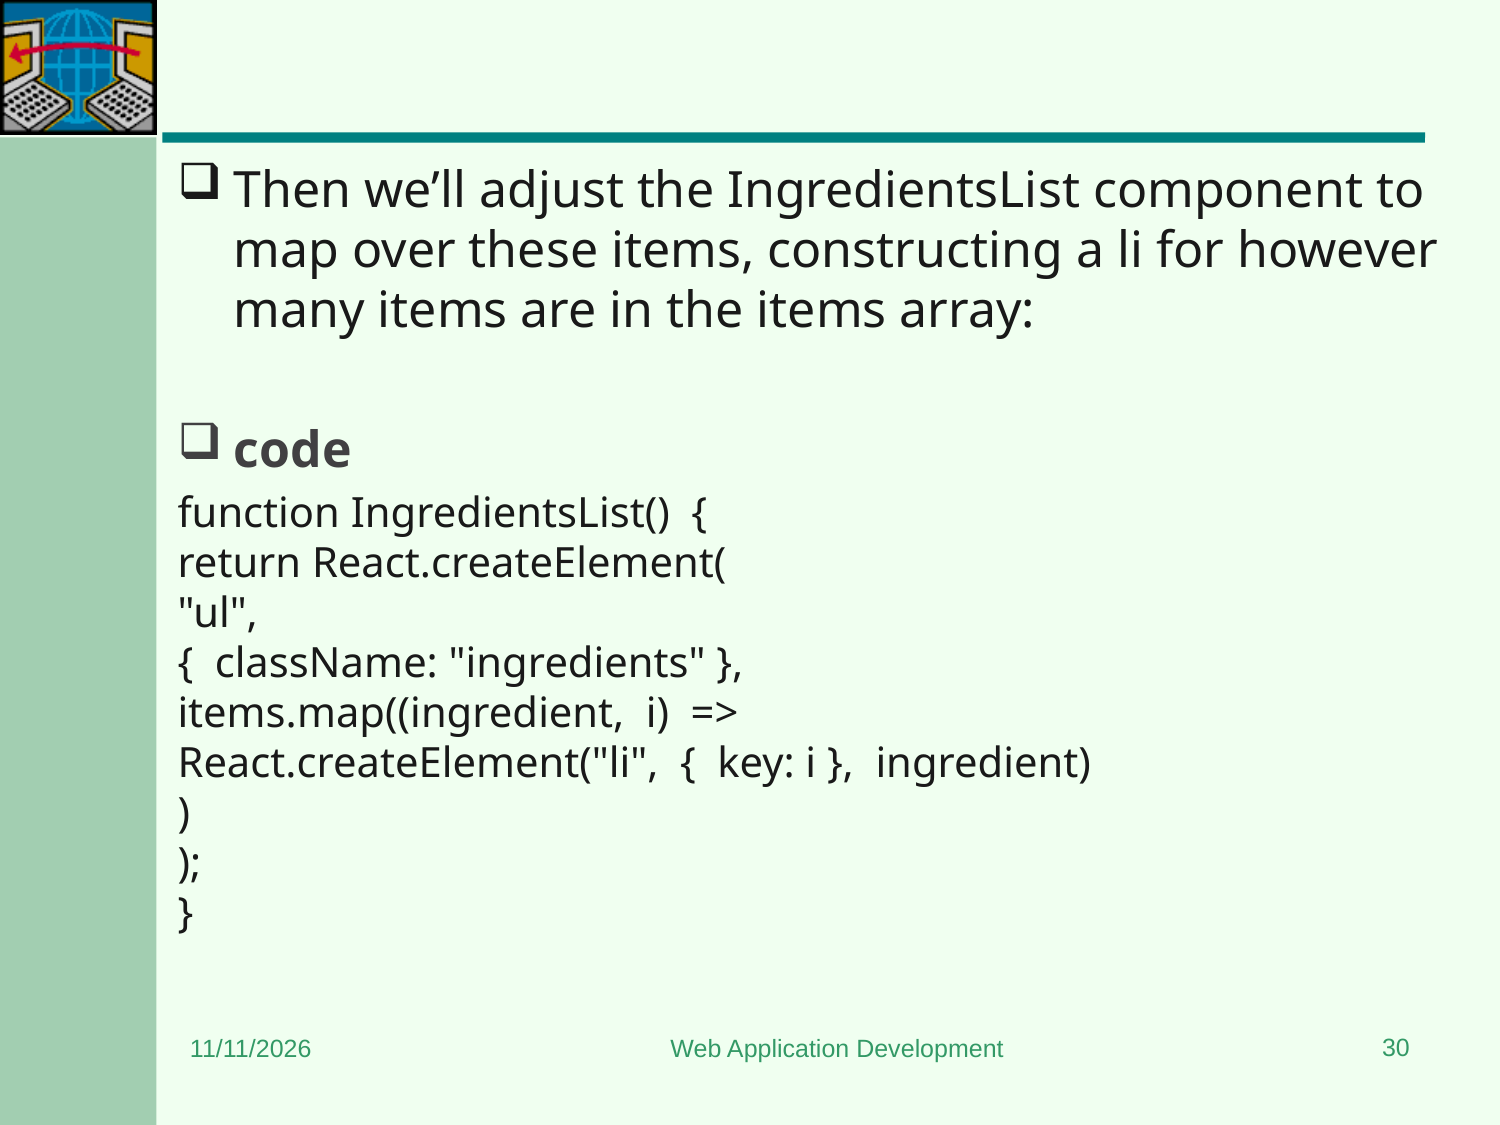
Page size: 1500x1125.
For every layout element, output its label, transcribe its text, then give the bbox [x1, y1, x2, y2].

footer Web Application Development [462, 1024, 1213, 1104]
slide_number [174, 1024, 438, 1104]
list Then we’ll adjust the IngredientsList component to map over these items, constructing a li for however many items are in the items array: code function IngredientsList() { return React.createElement( "ul", { className: "ingredients" }, items.map((ingredient, i) => React.createElement("li", { key: i }, ingredient) ) ); } [162, 149, 1488, 1013]
picture [0, 0, 157, 135]
slide_number 30 [1237, 1024, 1426, 1103]
